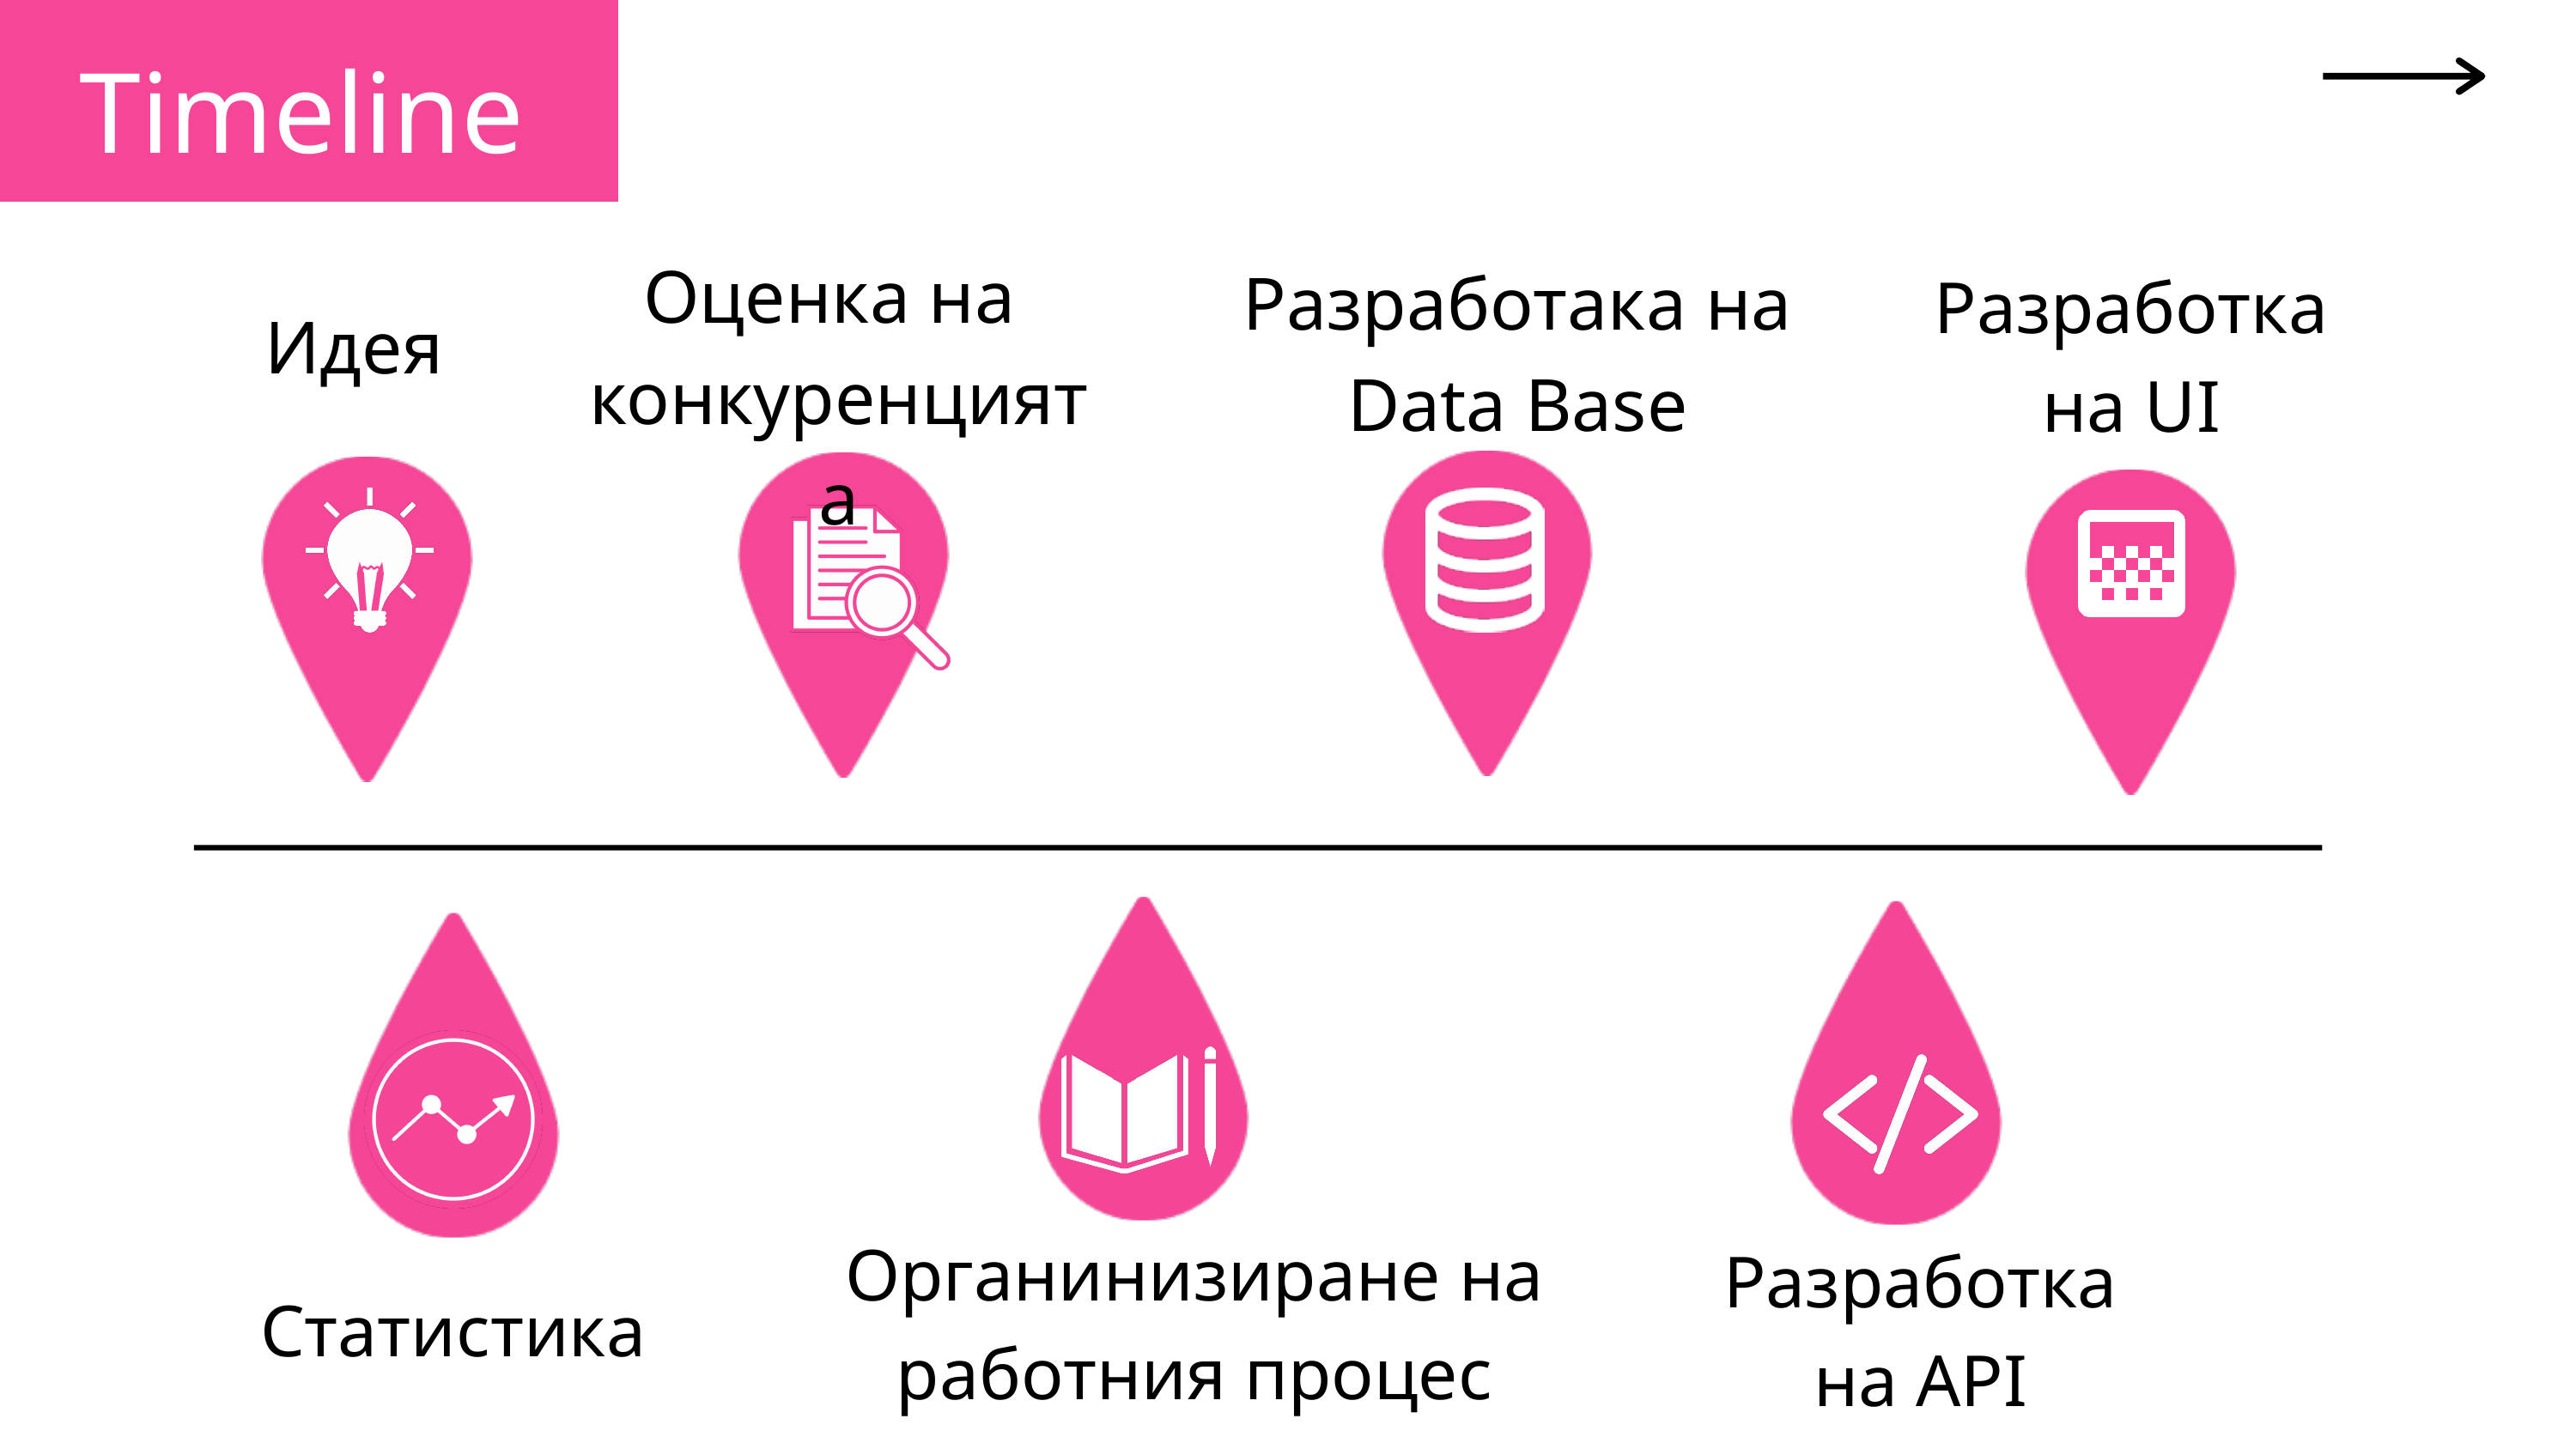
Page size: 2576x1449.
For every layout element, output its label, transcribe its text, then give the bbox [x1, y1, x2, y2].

picture [1381, 451, 1595, 776]
picture [1789, 900, 2003, 1226]
picture [2024, 470, 2239, 795]
text_box Оценка на конкуренцията [578, 236, 1099, 540]
text_box Разработака на Data Base [1200, 244, 1835, 446]
picture [260, 457, 475, 782]
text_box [2323, 57, 2486, 95]
text_box Органинизиране на работния процес [827, 1216, 1561, 1414]
text_box Статистика [221, 1272, 686, 1372]
picture [737, 452, 951, 778]
picture [346, 912, 561, 1238]
picture [1036, 895, 1251, 1222]
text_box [0, 0, 619, 203]
text_box Разработка на API [1686, 1223, 2155, 1421]
text_box Идея [210, 287, 498, 388]
text_box Разработка на UI [1897, 249, 2366, 446]
